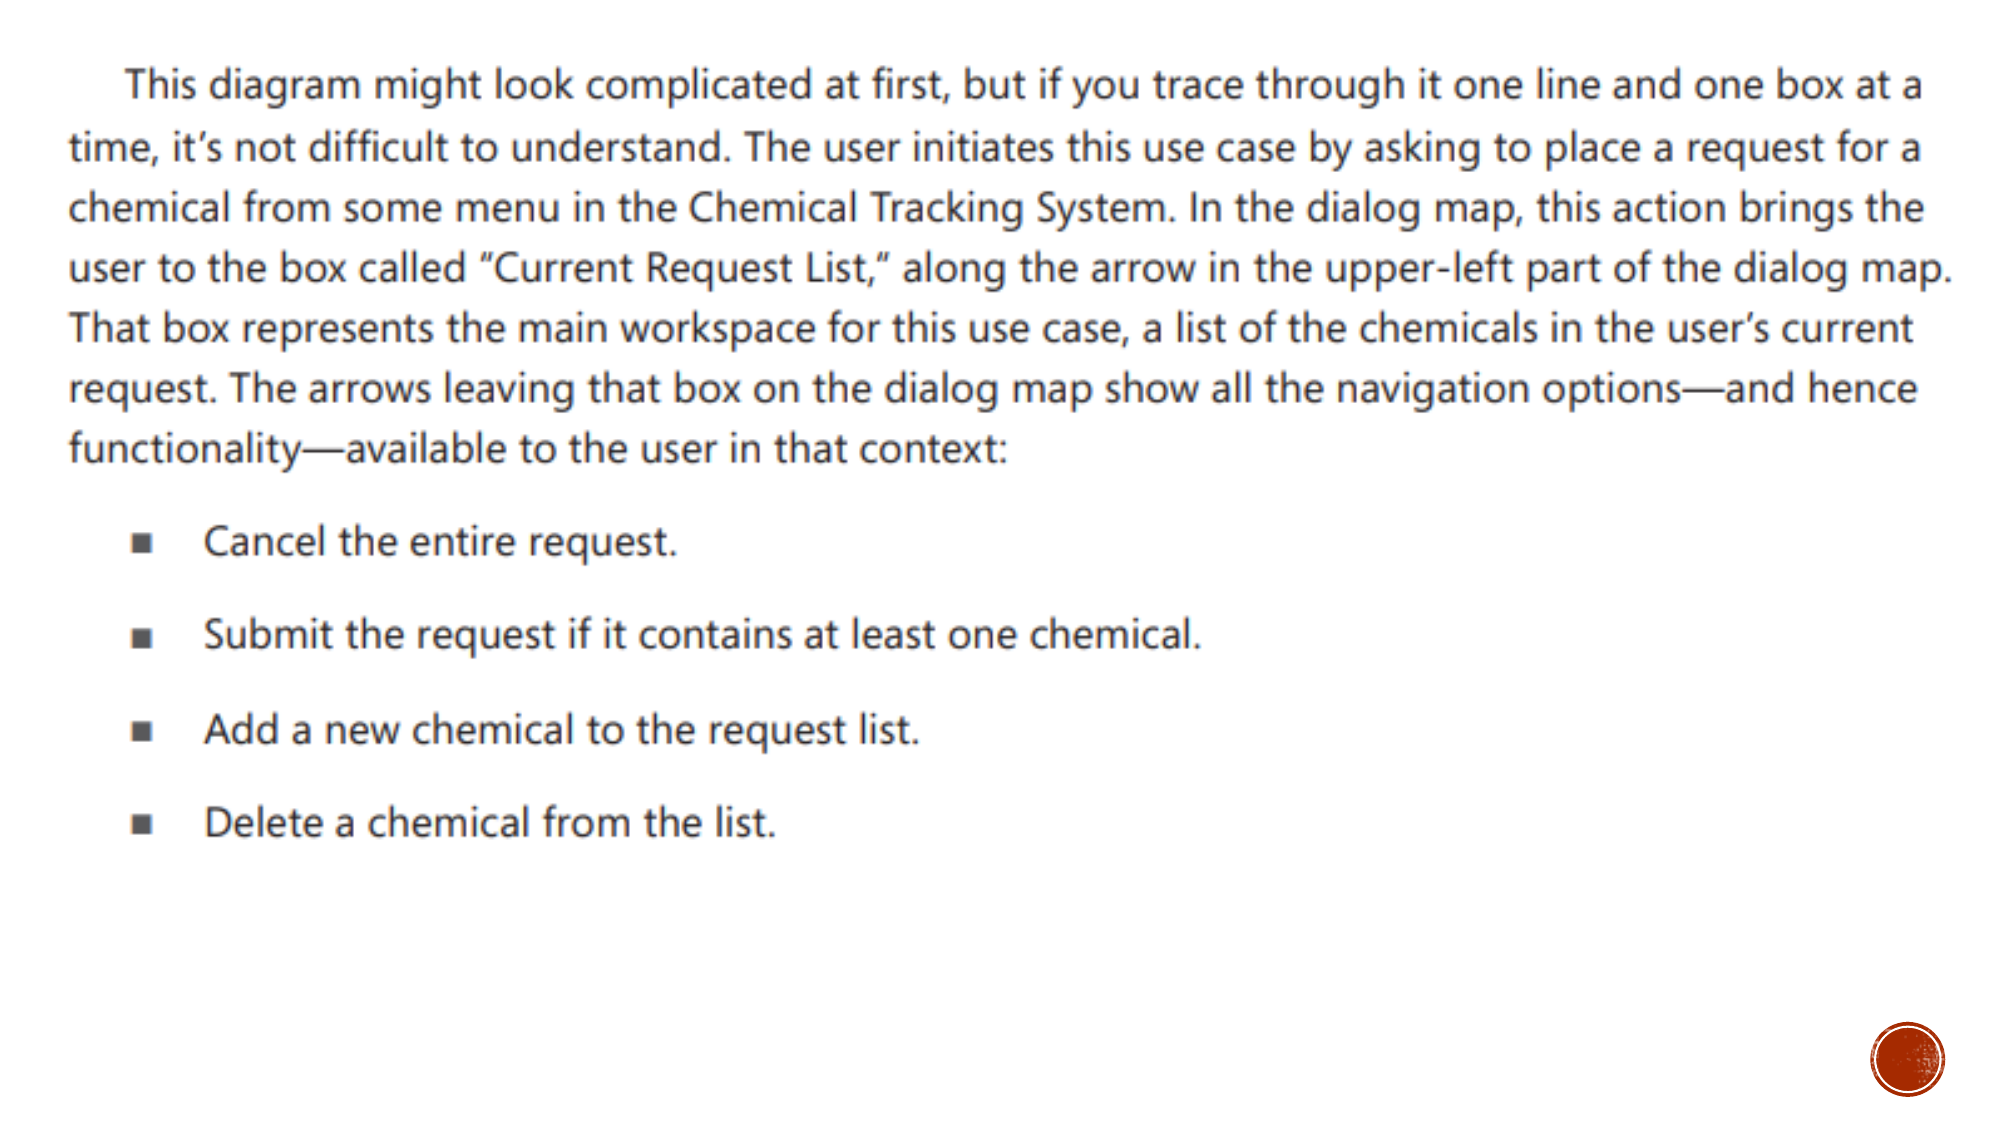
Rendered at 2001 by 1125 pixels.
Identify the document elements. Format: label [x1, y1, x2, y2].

picture [43, 55, 1963, 867]
